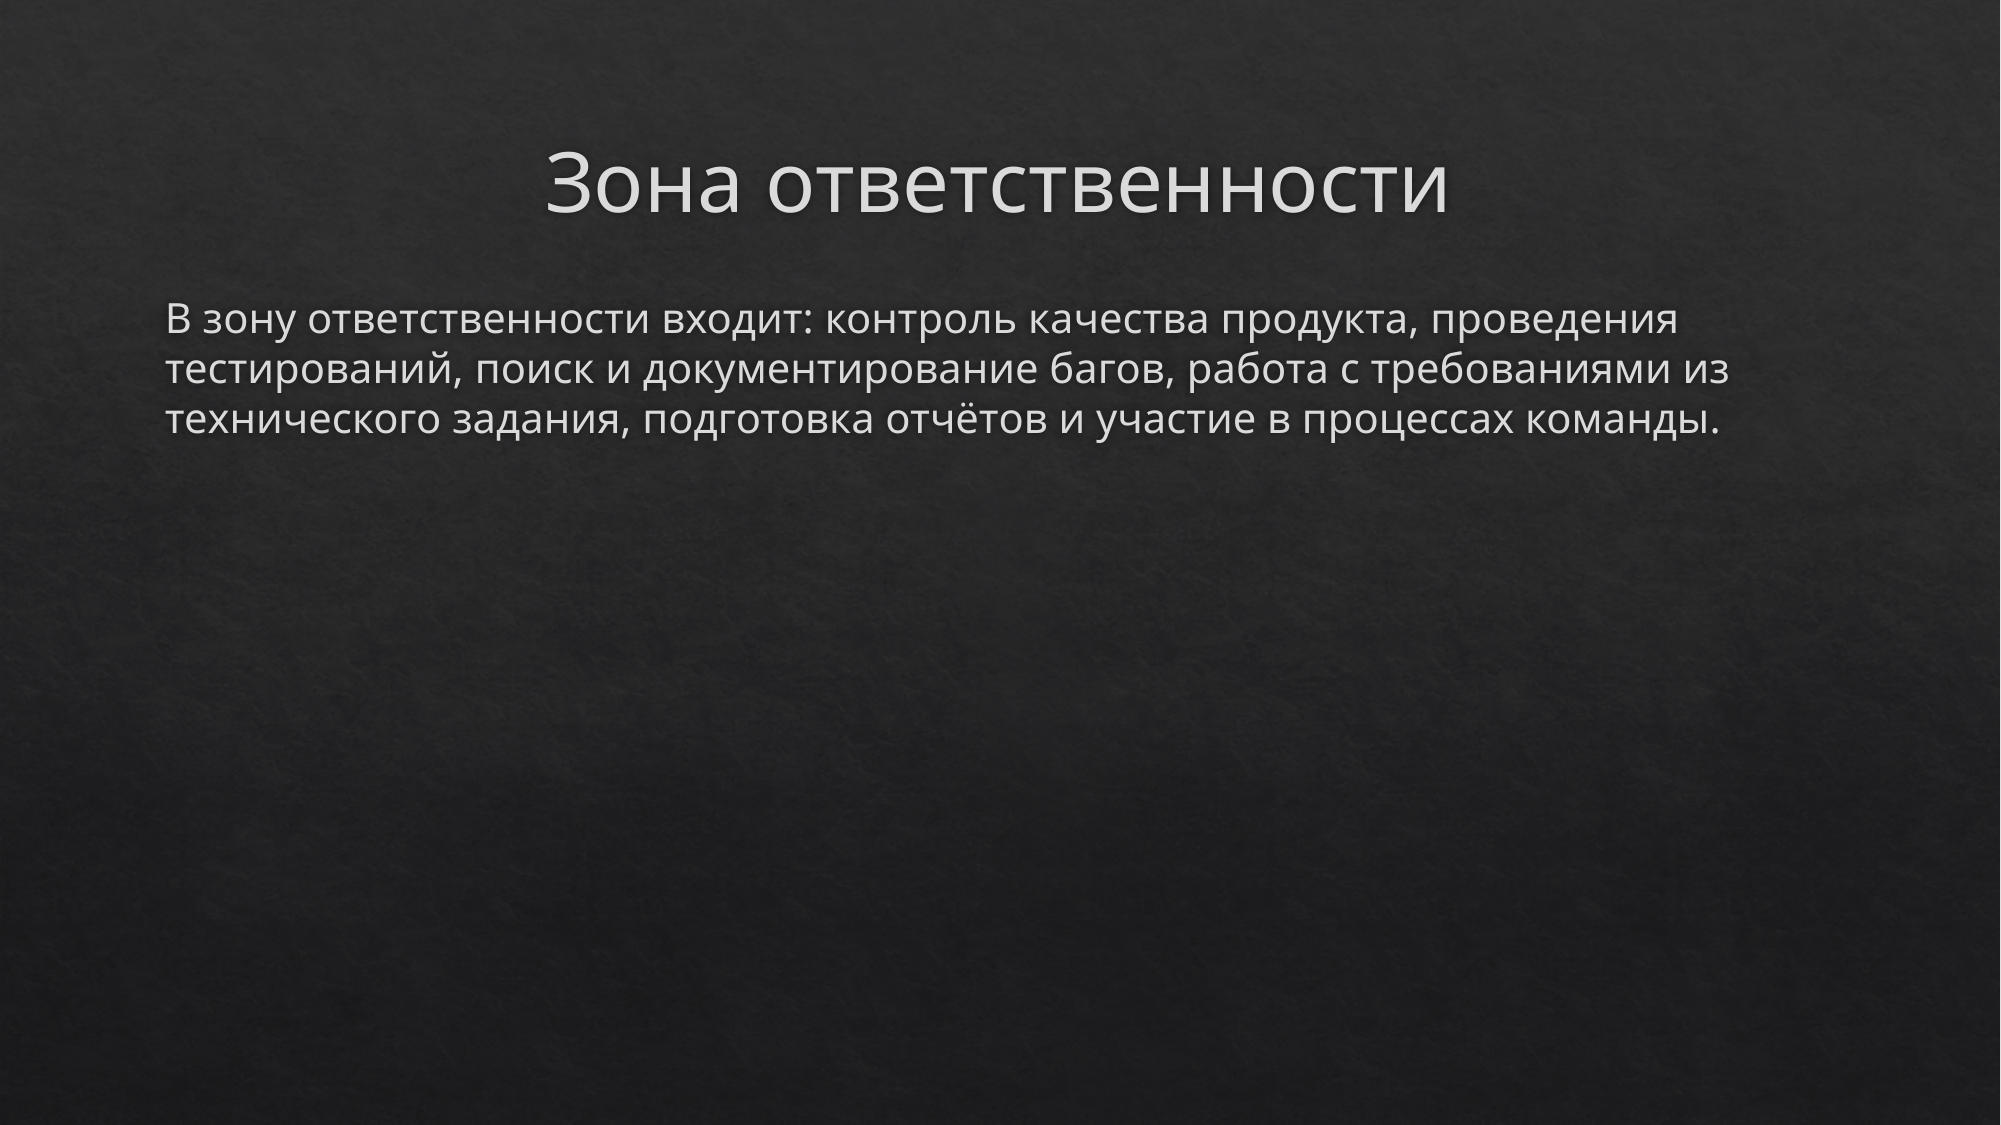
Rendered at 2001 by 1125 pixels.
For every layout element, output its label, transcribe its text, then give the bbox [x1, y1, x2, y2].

title Зона ответственности [149, 99, 1849, 260]
list В зону ответственности входит: контроль качества продукта, проведения тестирований, поиск и документирование багов, работа с требованиями из технического задания, подготовка отчётов и участие в процессах команды. [149, 284, 1849, 950]
